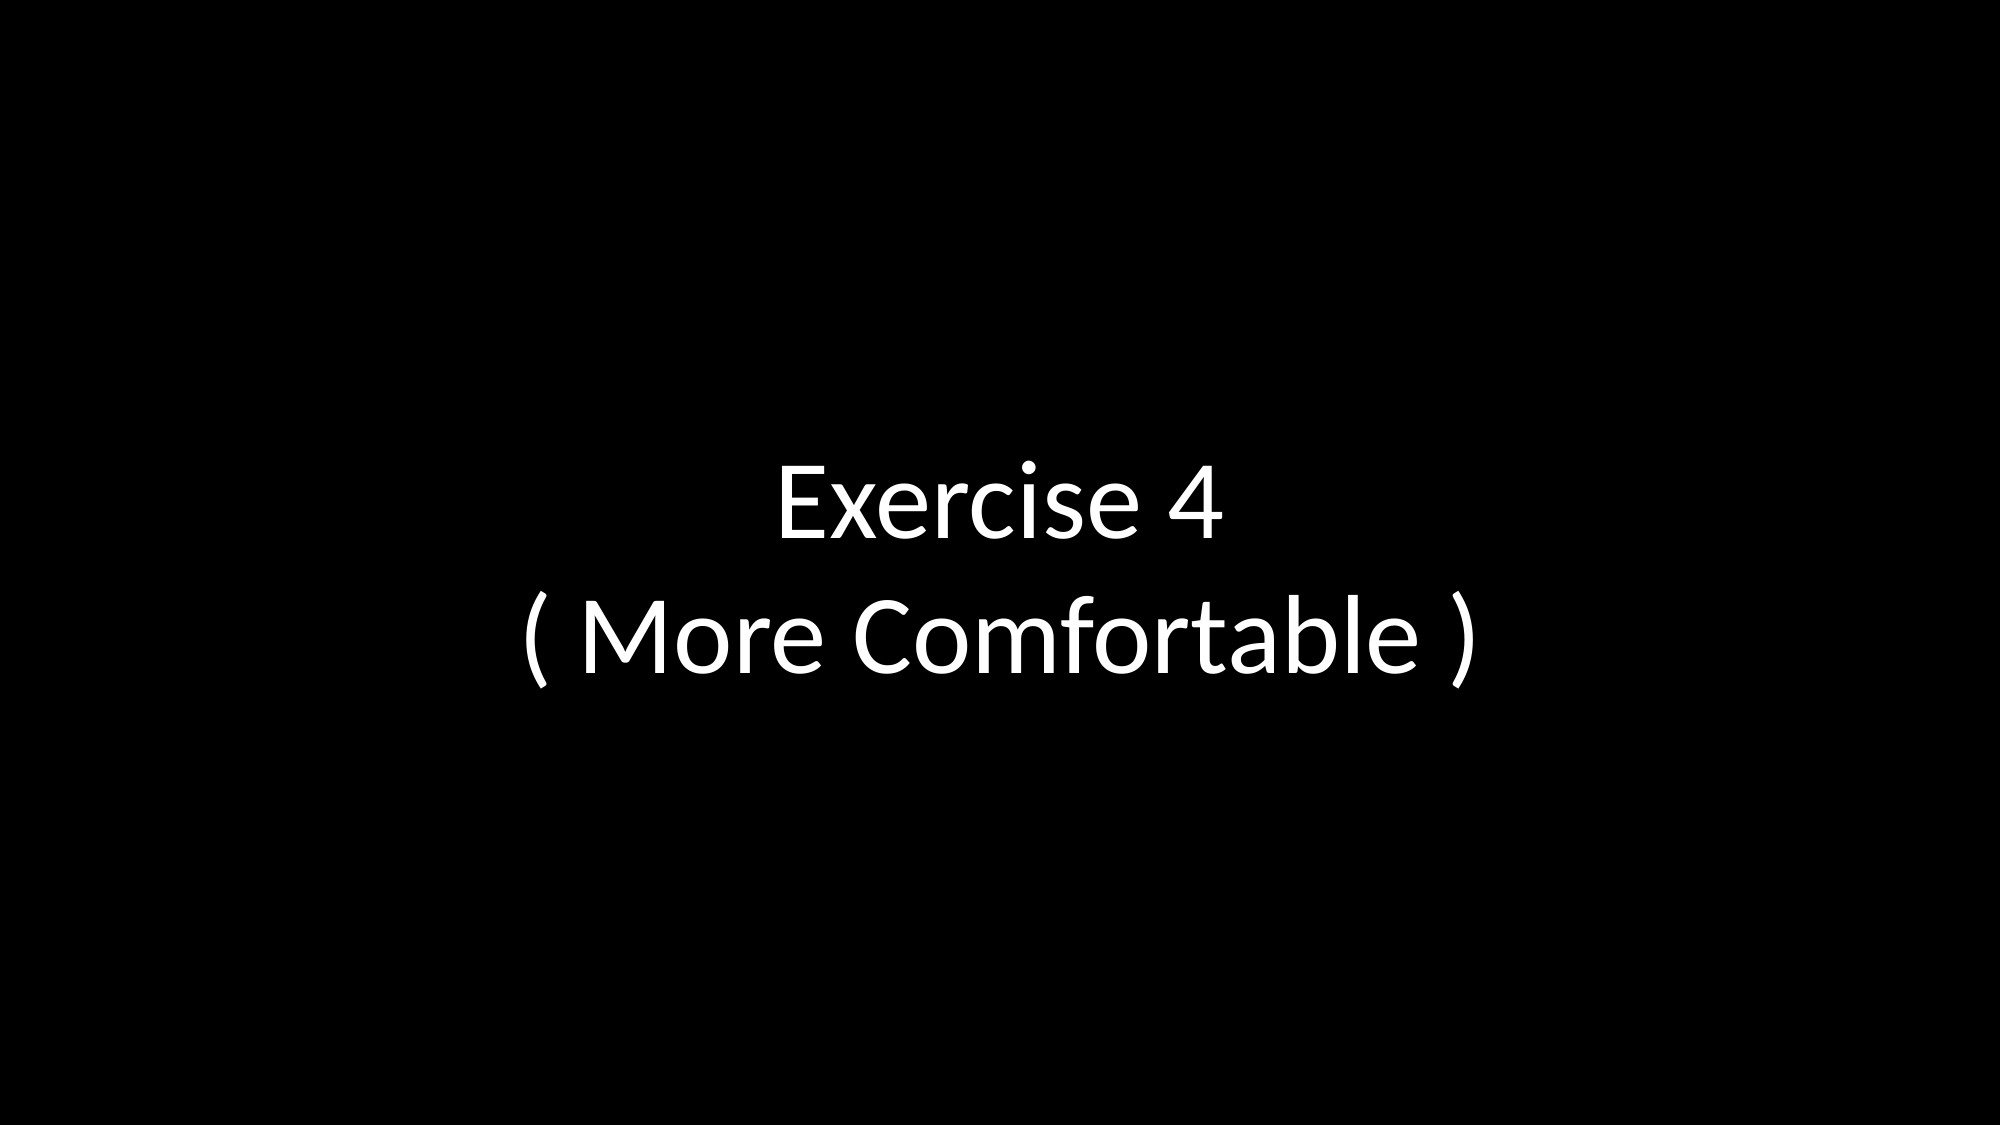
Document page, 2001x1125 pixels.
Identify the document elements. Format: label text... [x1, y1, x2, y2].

text_box Exercise 4 ( More Comfortable ) [0, 418, 2000, 704]
